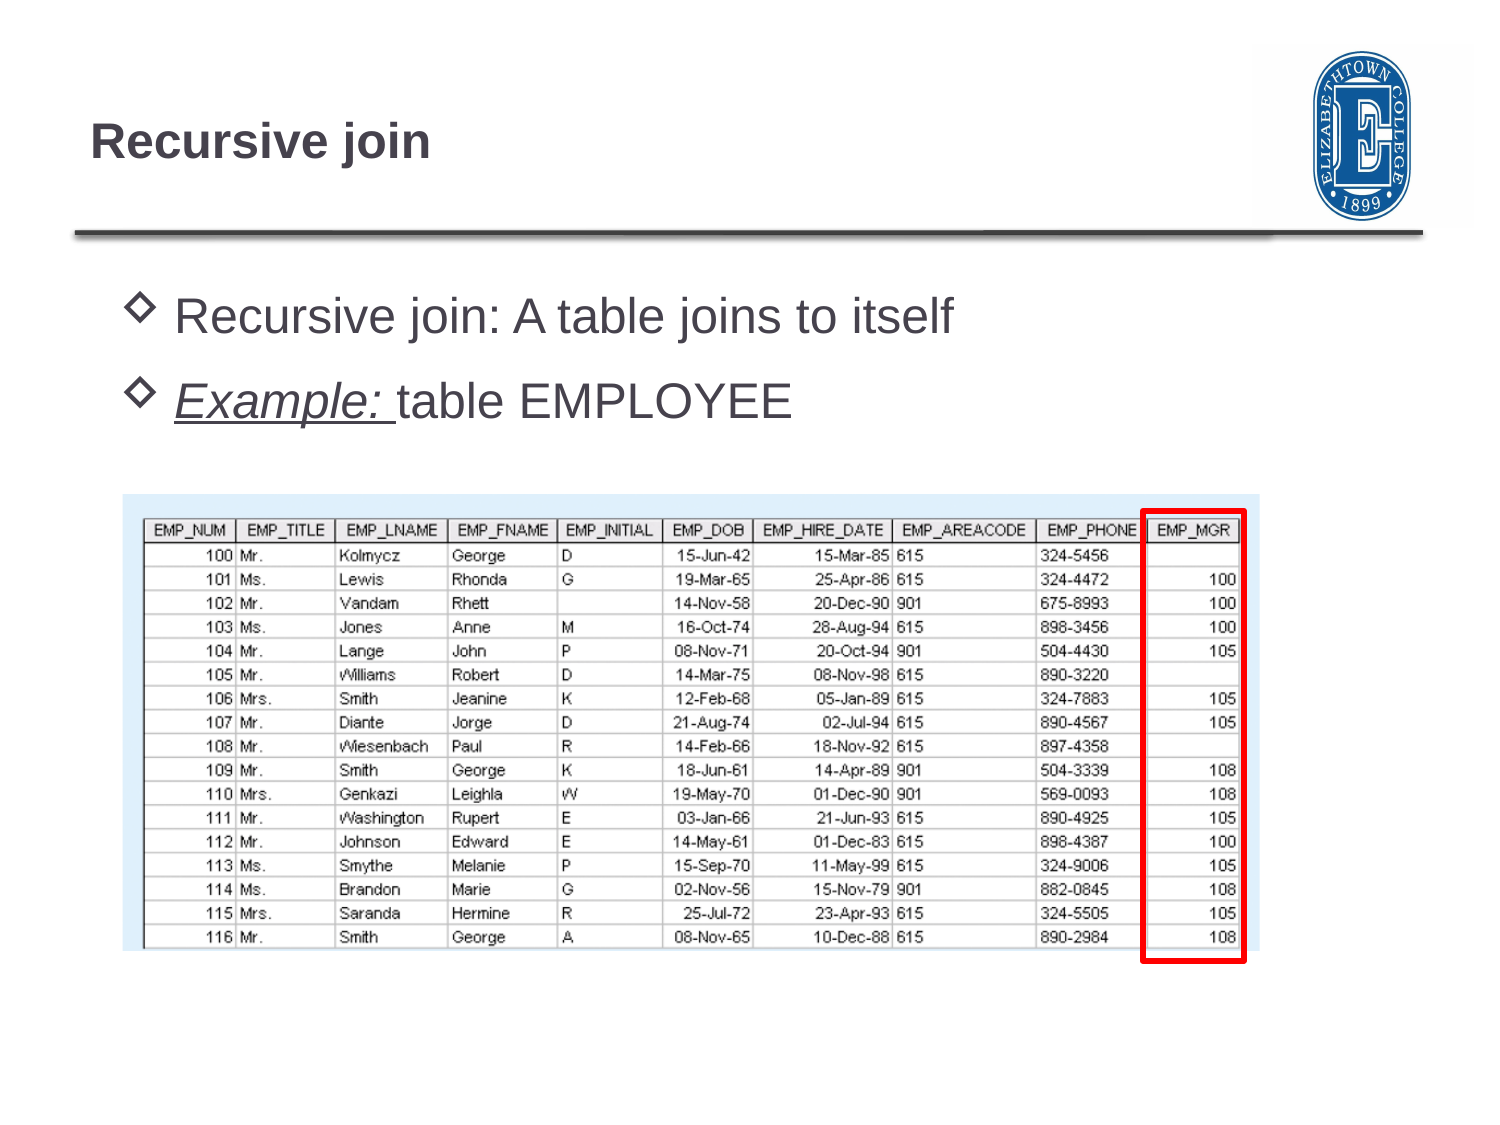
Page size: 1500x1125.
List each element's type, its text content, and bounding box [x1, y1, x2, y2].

text_box [1141, 959, 1246, 963]
picture [1272, 44, 1474, 228]
title Recursive join [74, 44, 1272, 233]
picture [122, 494, 1260, 952]
list Recursive join: A table joins to itself Example: table EMPLOYEE [103, 276, 1397, 812]
